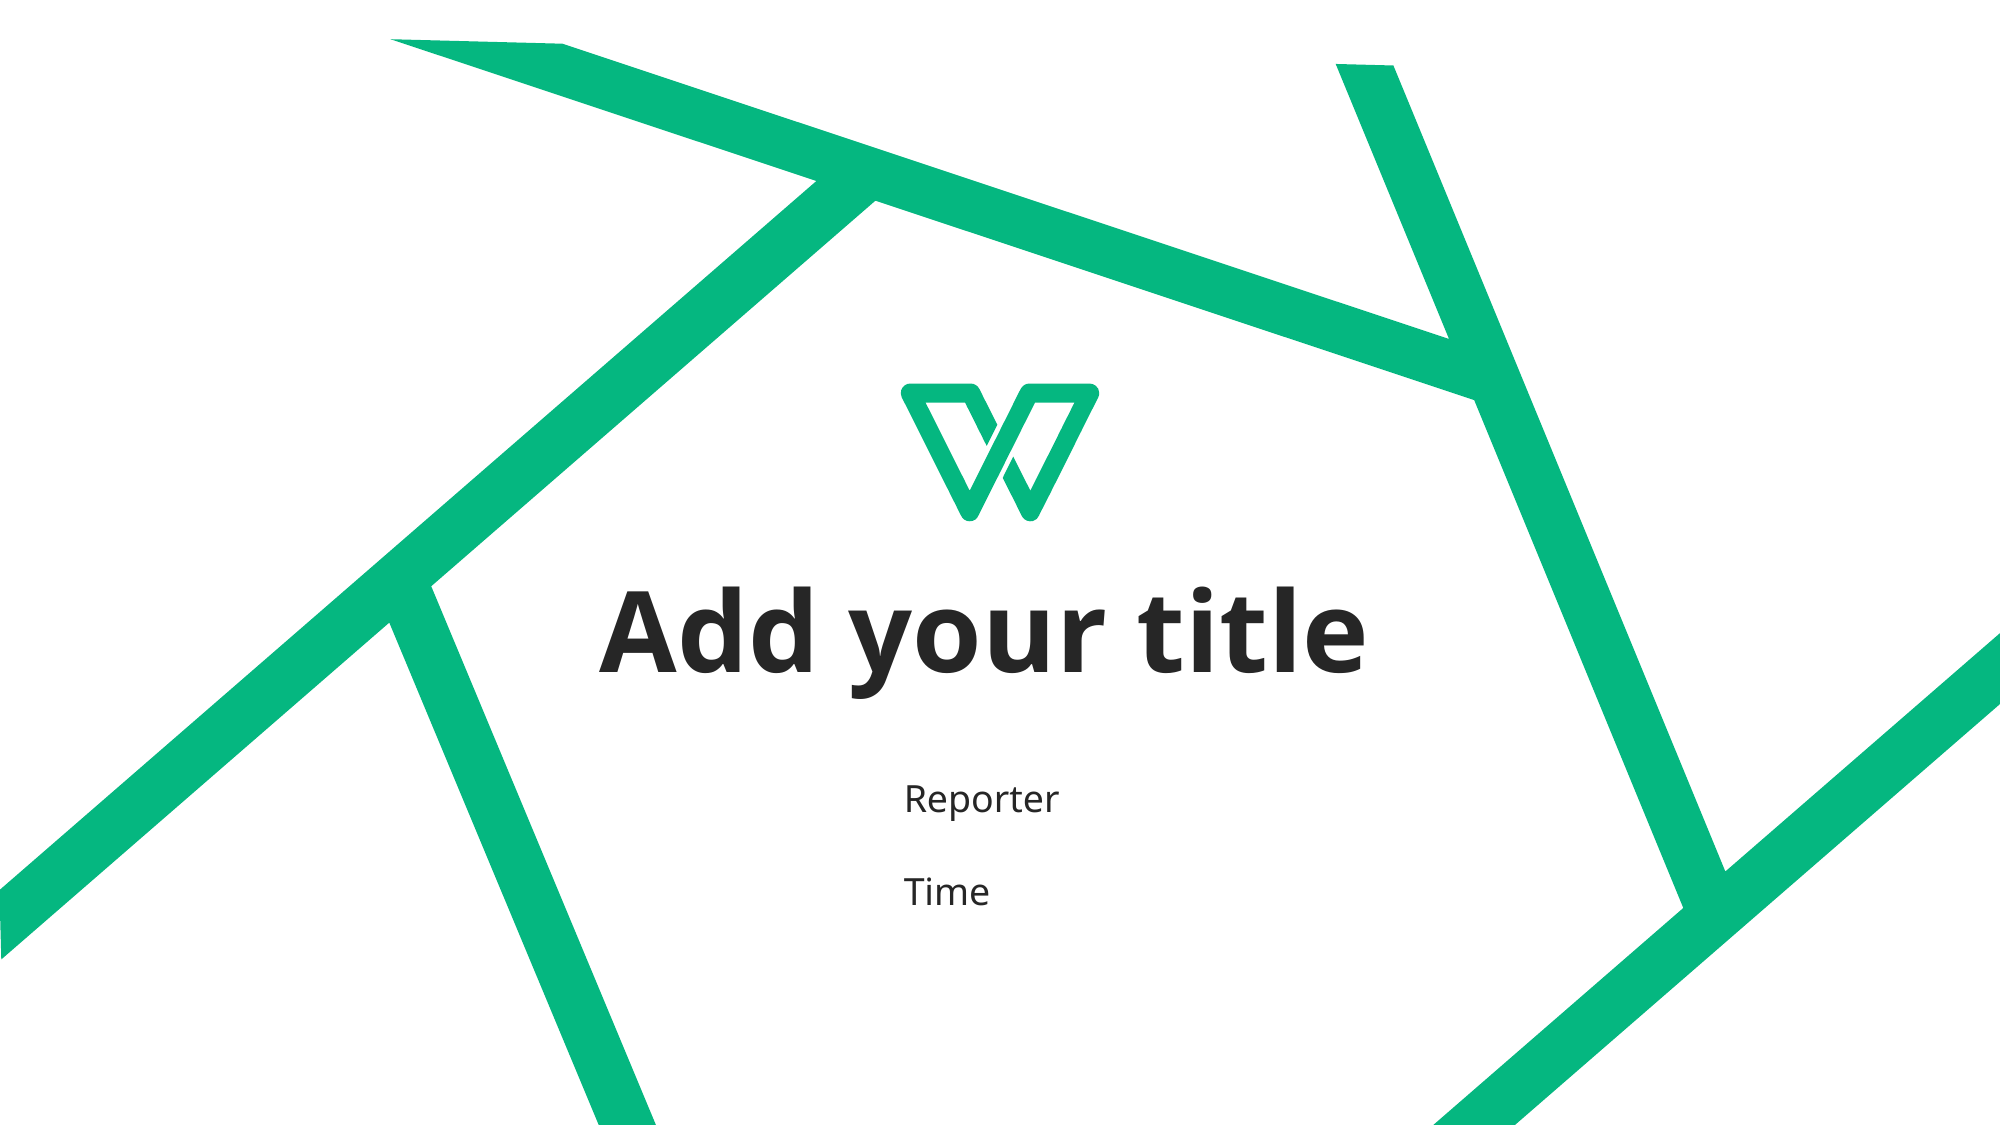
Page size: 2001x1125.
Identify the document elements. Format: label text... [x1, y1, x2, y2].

text_box [0, 38, 2000, 1125]
text_box Time [889, 860, 1133, 921]
text_box Add your title [584, 553, 1415, 703]
text_box Reporter [889, 767, 1205, 828]
text_box [900, 383, 1100, 522]
